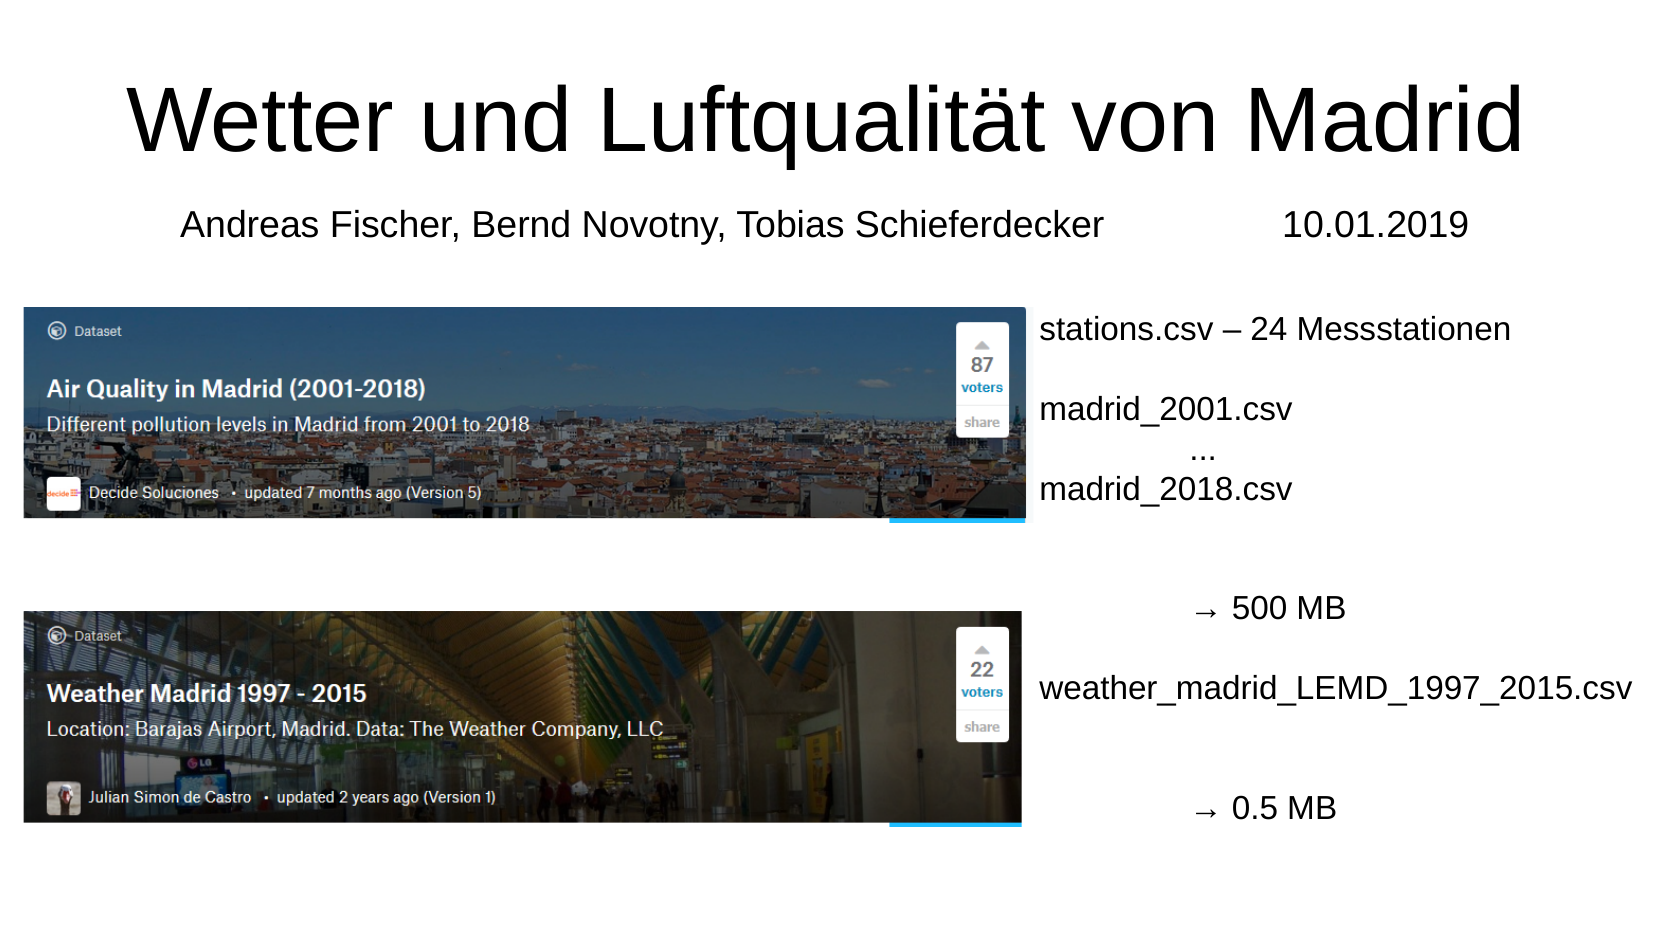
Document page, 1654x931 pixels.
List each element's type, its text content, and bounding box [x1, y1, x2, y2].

text_box stations.csv – 24 Messstationen madrid_2001.csv ... madrid_2018.csv → 500 MB weather_madrid_LEMD_1997_2015.csv → 0.5 MB [1039, 307, 1642, 815]
picture [23, 306, 1034, 523]
picture [23, 611, 1022, 827]
text_box Andreas Fischer, Bernd Novotny, Tobias Schieferdecker 10.01.2019 [165, 192, 1500, 250]
text_box Wetter und Luftqualität von Madrid [82, 37, 1571, 193]
